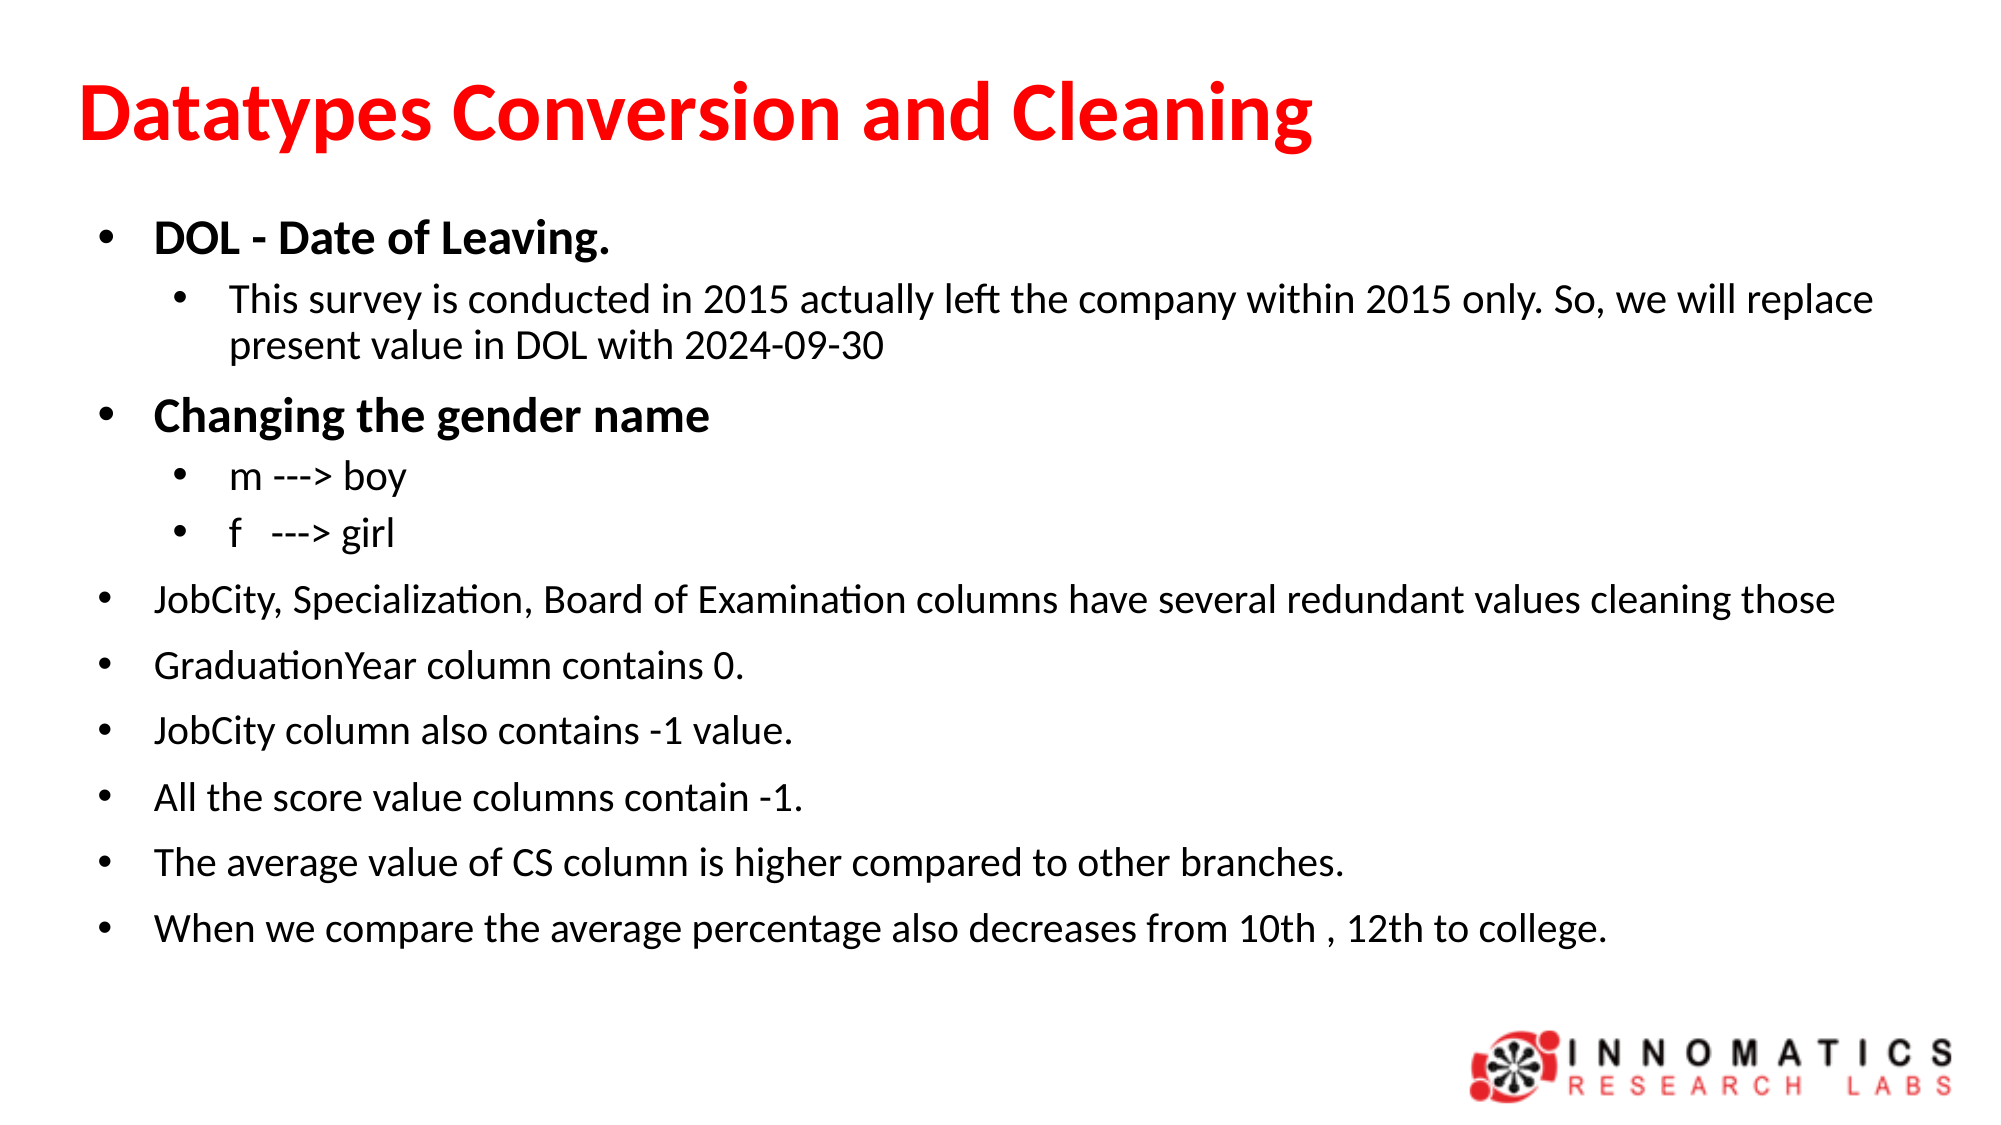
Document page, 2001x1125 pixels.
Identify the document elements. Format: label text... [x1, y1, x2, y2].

title Datatypes Conversion and Cleaning [63, 59, 1863, 167]
picture [1445, 1014, 1975, 1125]
list DOL - Date of Leaving. This survey is conducted in 2015 actually left the company within 2015 only. So, we will replace present value in DOL with 2024-09-30 Changing the gender name m ---> boy f ---> girl JobCity, Specialization, Board of Examination columns have several redundant values cleaning those GraduationYear column contains 0. JobCity column also contains -1 value. All the score value columns contain -1. The average value of CS column is higher compared to other branches. When we compare the average percentage also decreases from 10th , 12th to college. [63, 204, 1950, 1014]
